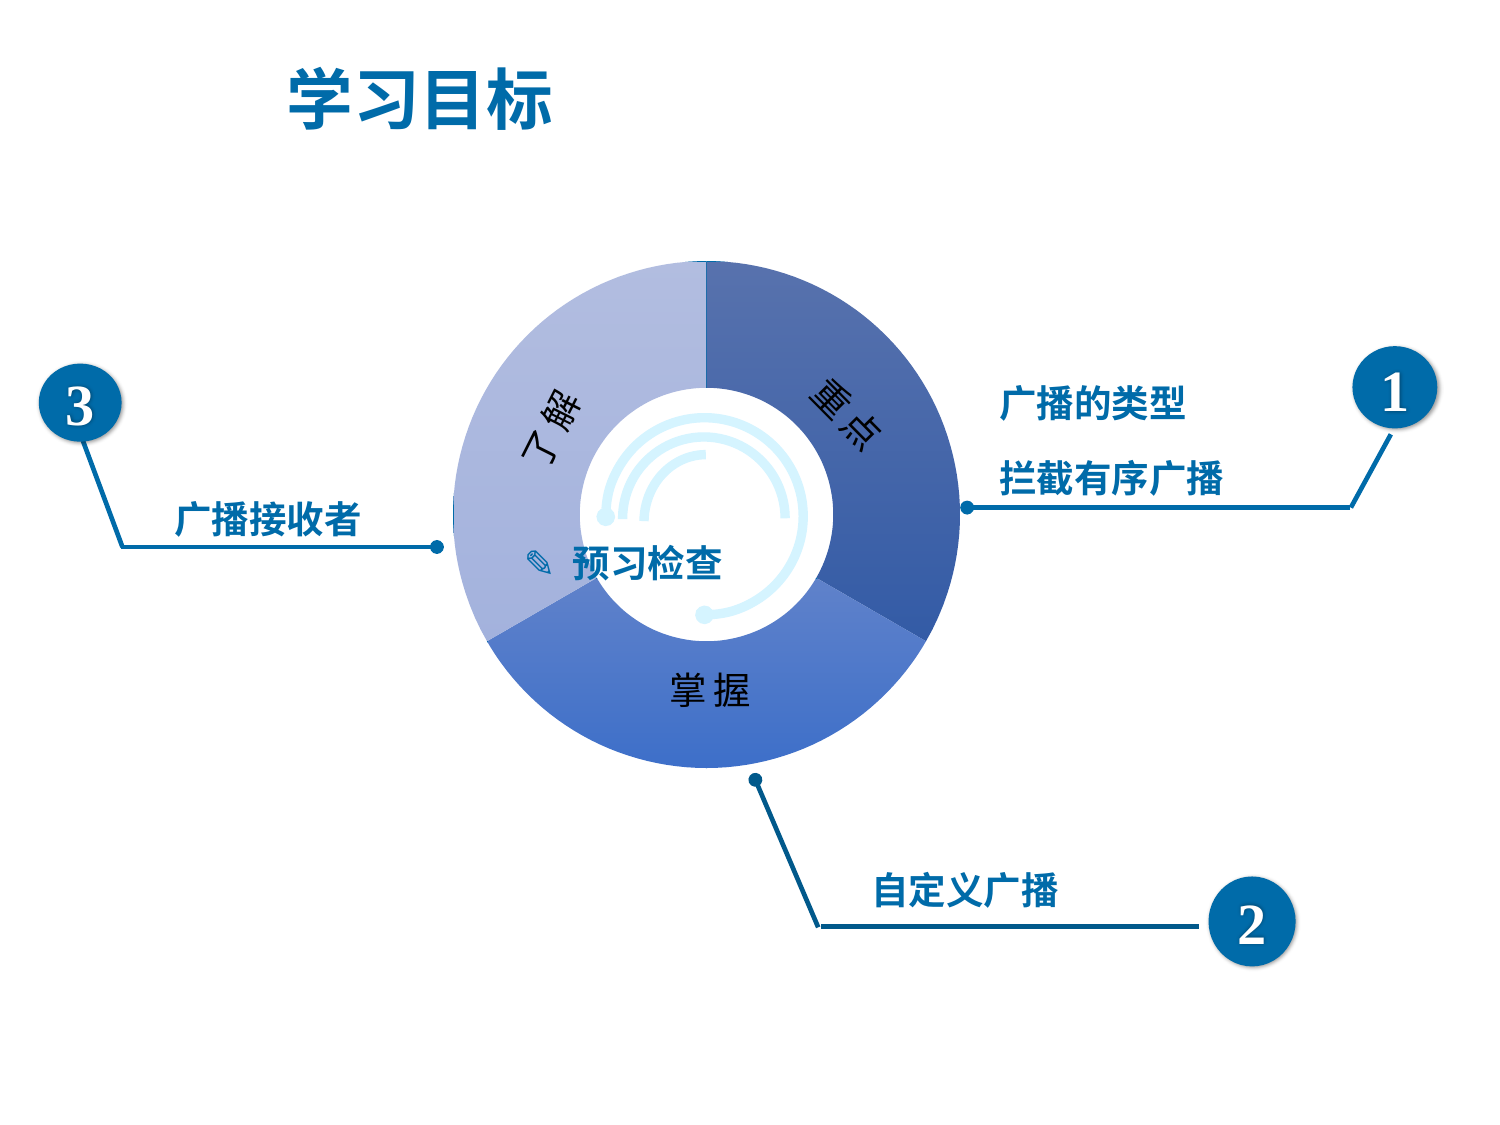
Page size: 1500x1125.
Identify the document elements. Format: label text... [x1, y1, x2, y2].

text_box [41, 359, 257, 549]
text_box 学习目标 [271, 35, 1117, 161]
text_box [967, 345, 1500, 508]
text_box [257, 215, 1118, 878]
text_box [755, 779, 1350, 965]
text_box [605, 417, 804, 615]
